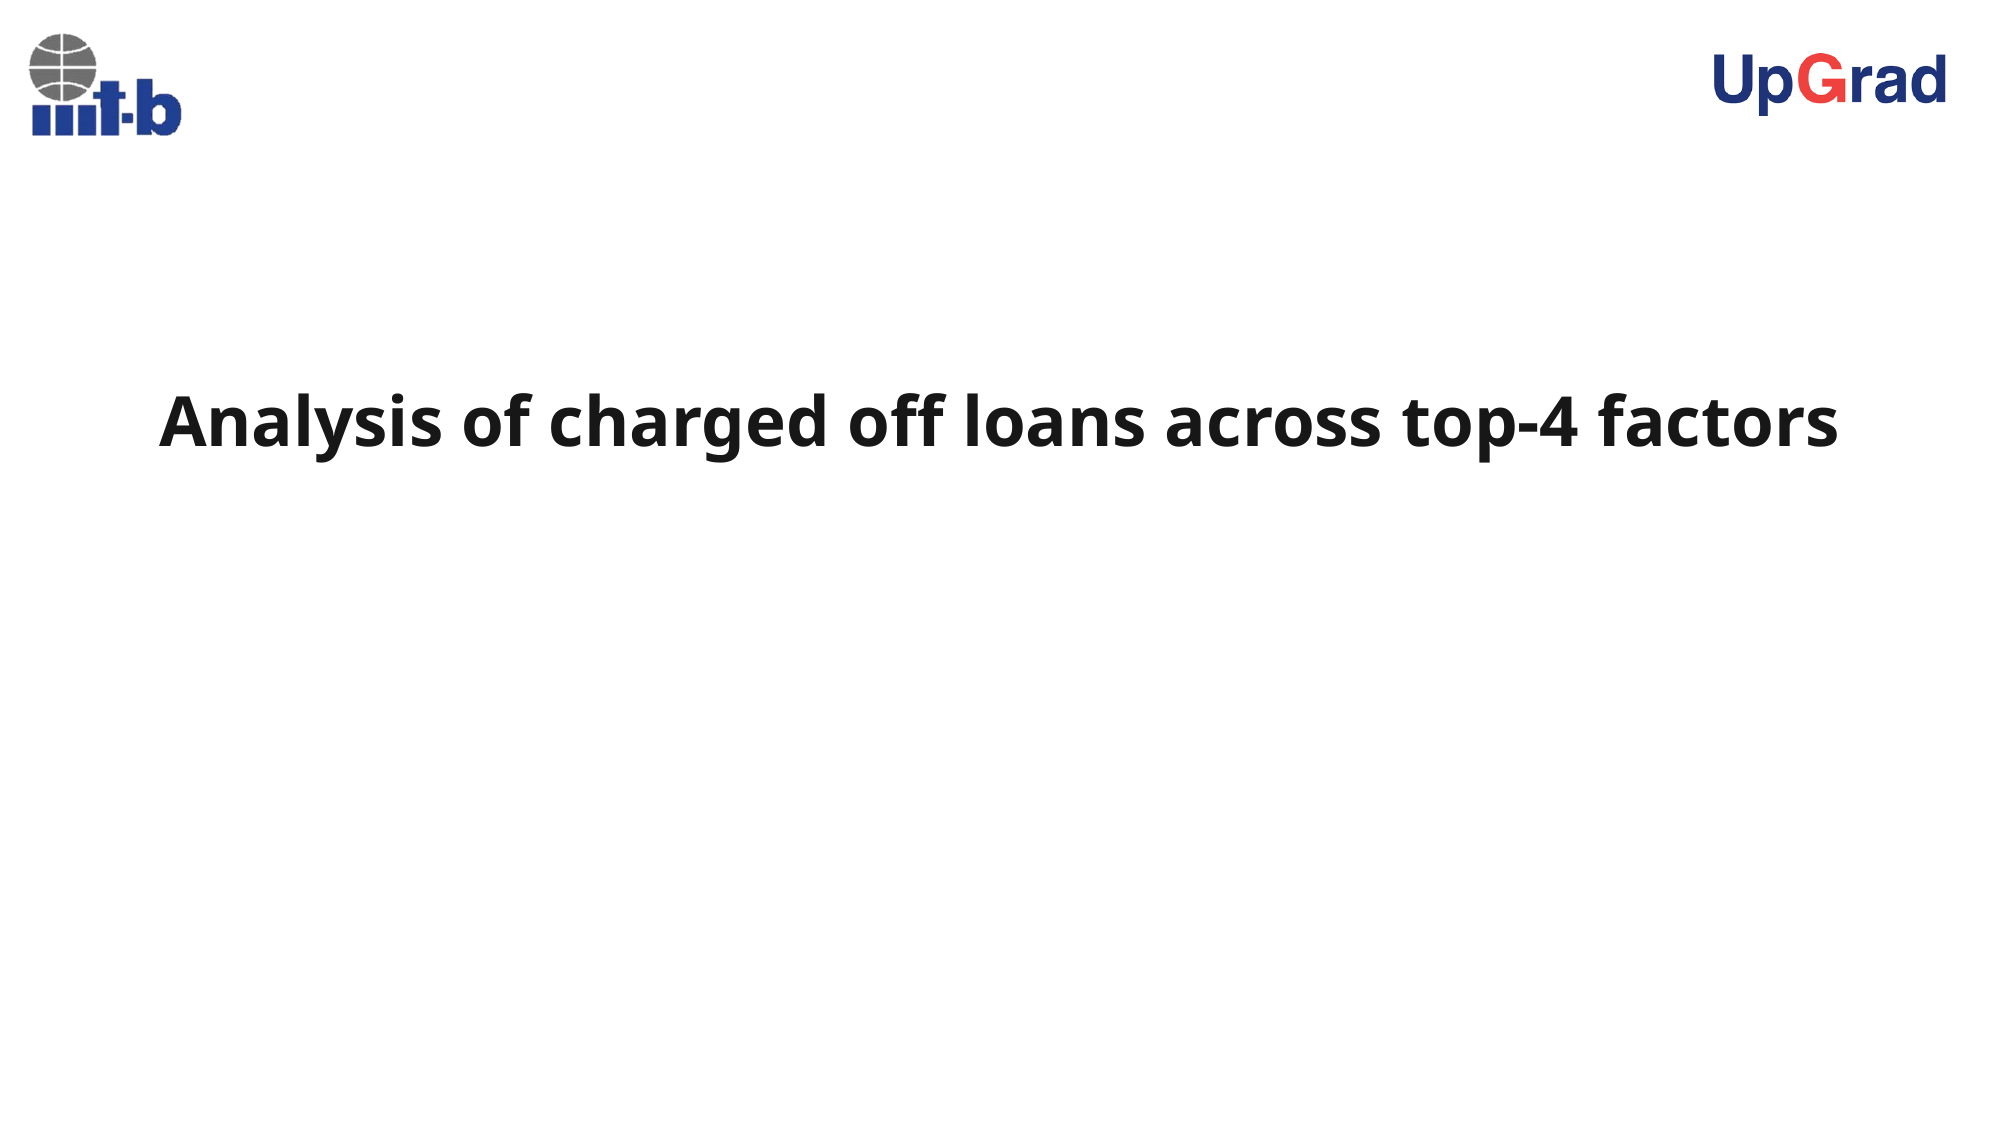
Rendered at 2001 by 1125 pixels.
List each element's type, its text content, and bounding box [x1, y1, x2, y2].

picture [1714, 53, 1952, 116]
list Analysis of charged off loans across top-4 factors [137, 379, 1863, 521]
picture [0, 29, 208, 163]
